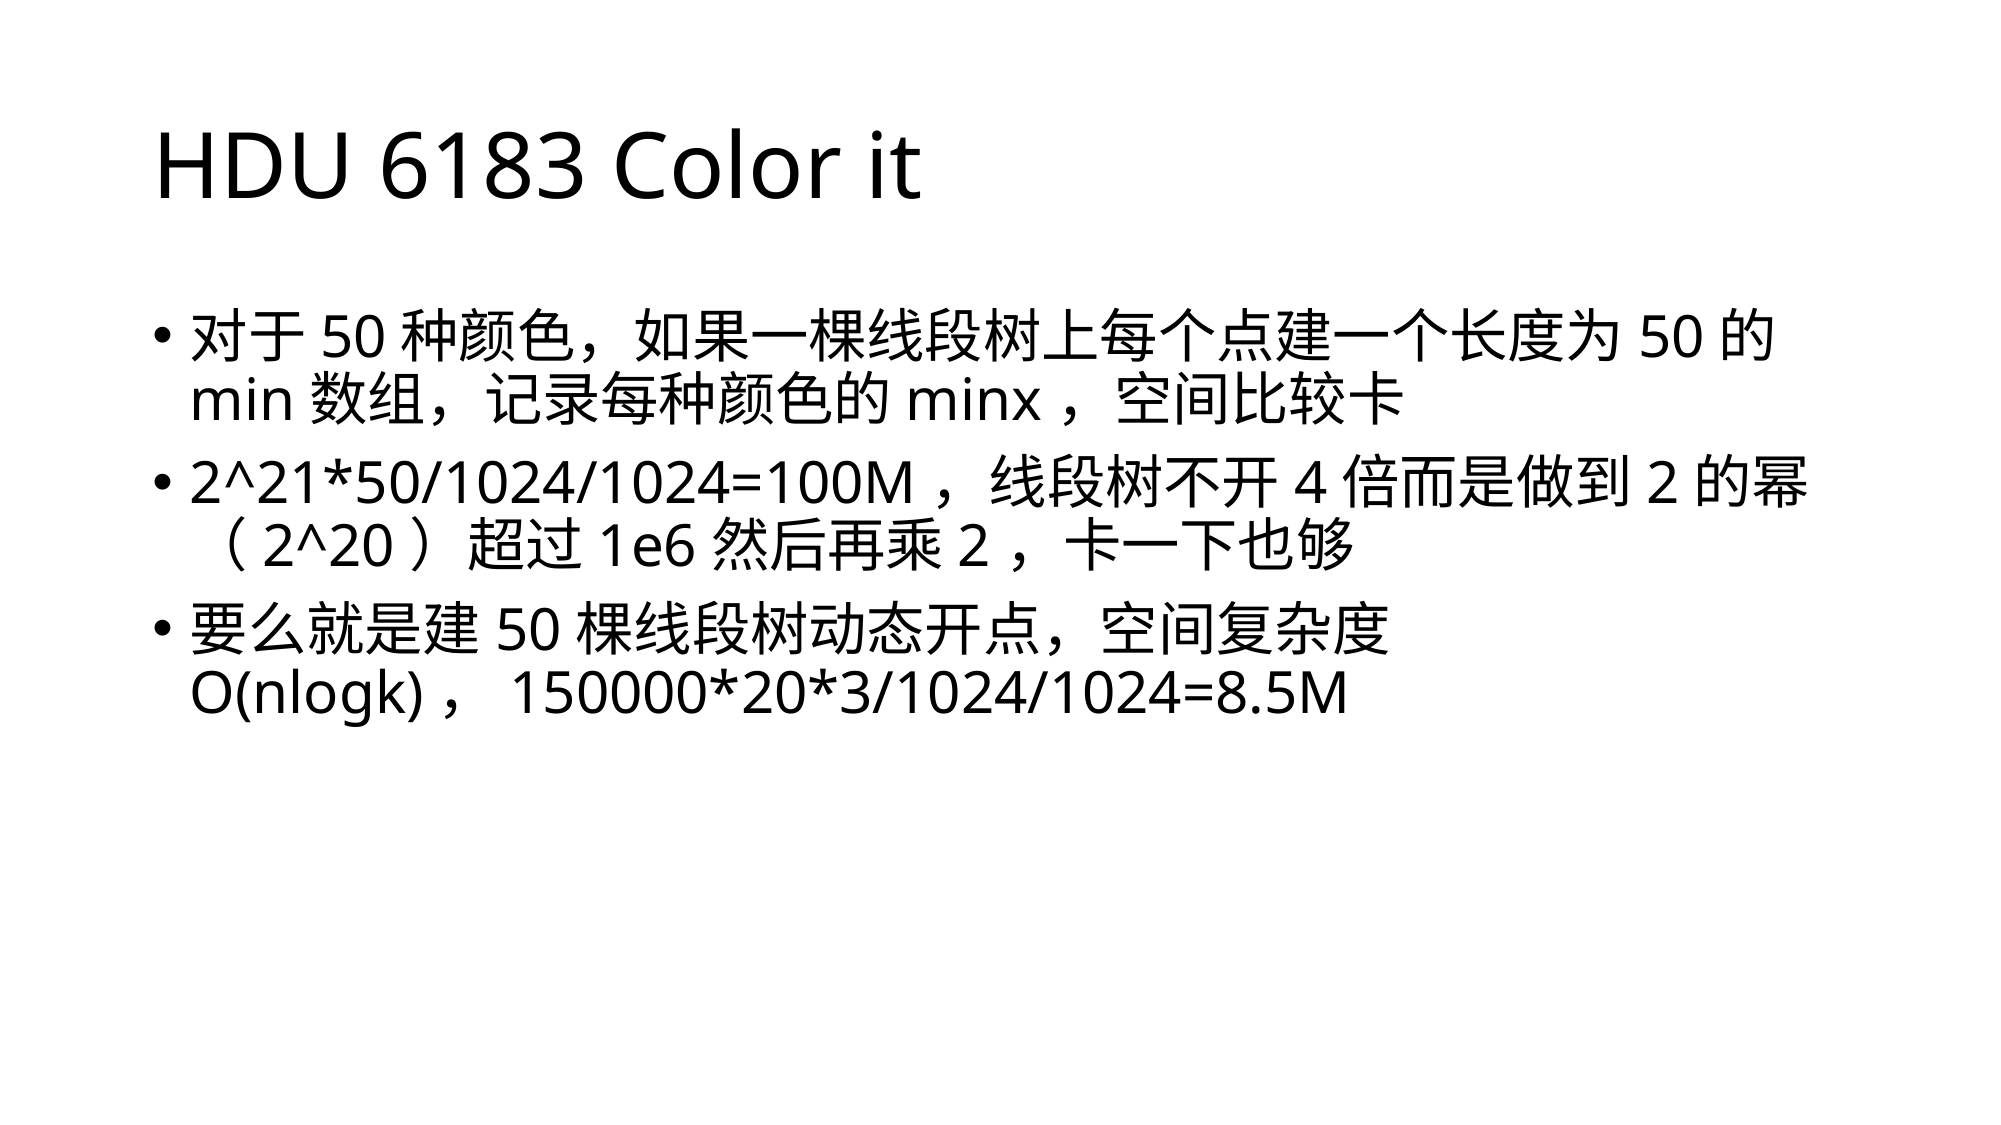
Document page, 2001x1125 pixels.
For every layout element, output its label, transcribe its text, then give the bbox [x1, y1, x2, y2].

list 对于50种颜色，如果一棵线段树上每个点建一个长度为50的min数组，记录每种颜色的minx，空间比较卡 2^21*50/1024/1024=100M，线段树不开4倍而是做到2的幂（2^20）超过1e6然后再乘2，卡一下也够 要么就是建50棵线段树动态开点，空间复杂度O(nlogk)，150000*20*3/1024/1024=8.5M [137, 299, 1863, 1014]
title HDU 6183 Color it [137, 59, 1863, 278]
